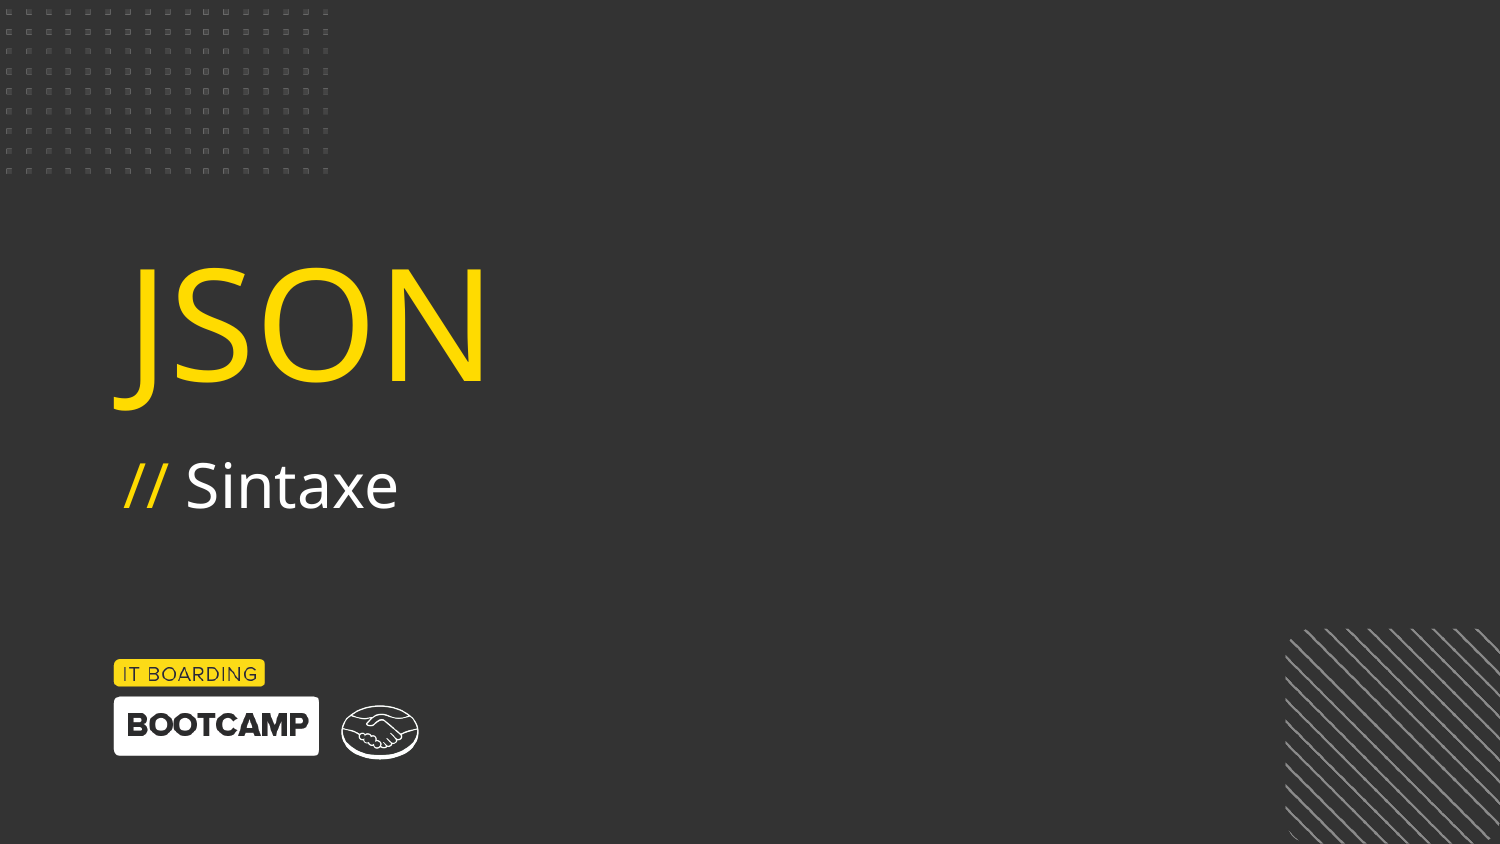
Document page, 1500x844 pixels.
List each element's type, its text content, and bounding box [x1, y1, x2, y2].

picture [0, 0, 329, 174]
text_box JSON [119, 217, 1381, 420]
picture [326, 705, 433, 767]
picture [113, 659, 319, 756]
text_box // Sintaxe [115, 438, 980, 529]
picture [1285, 628, 1500, 844]
